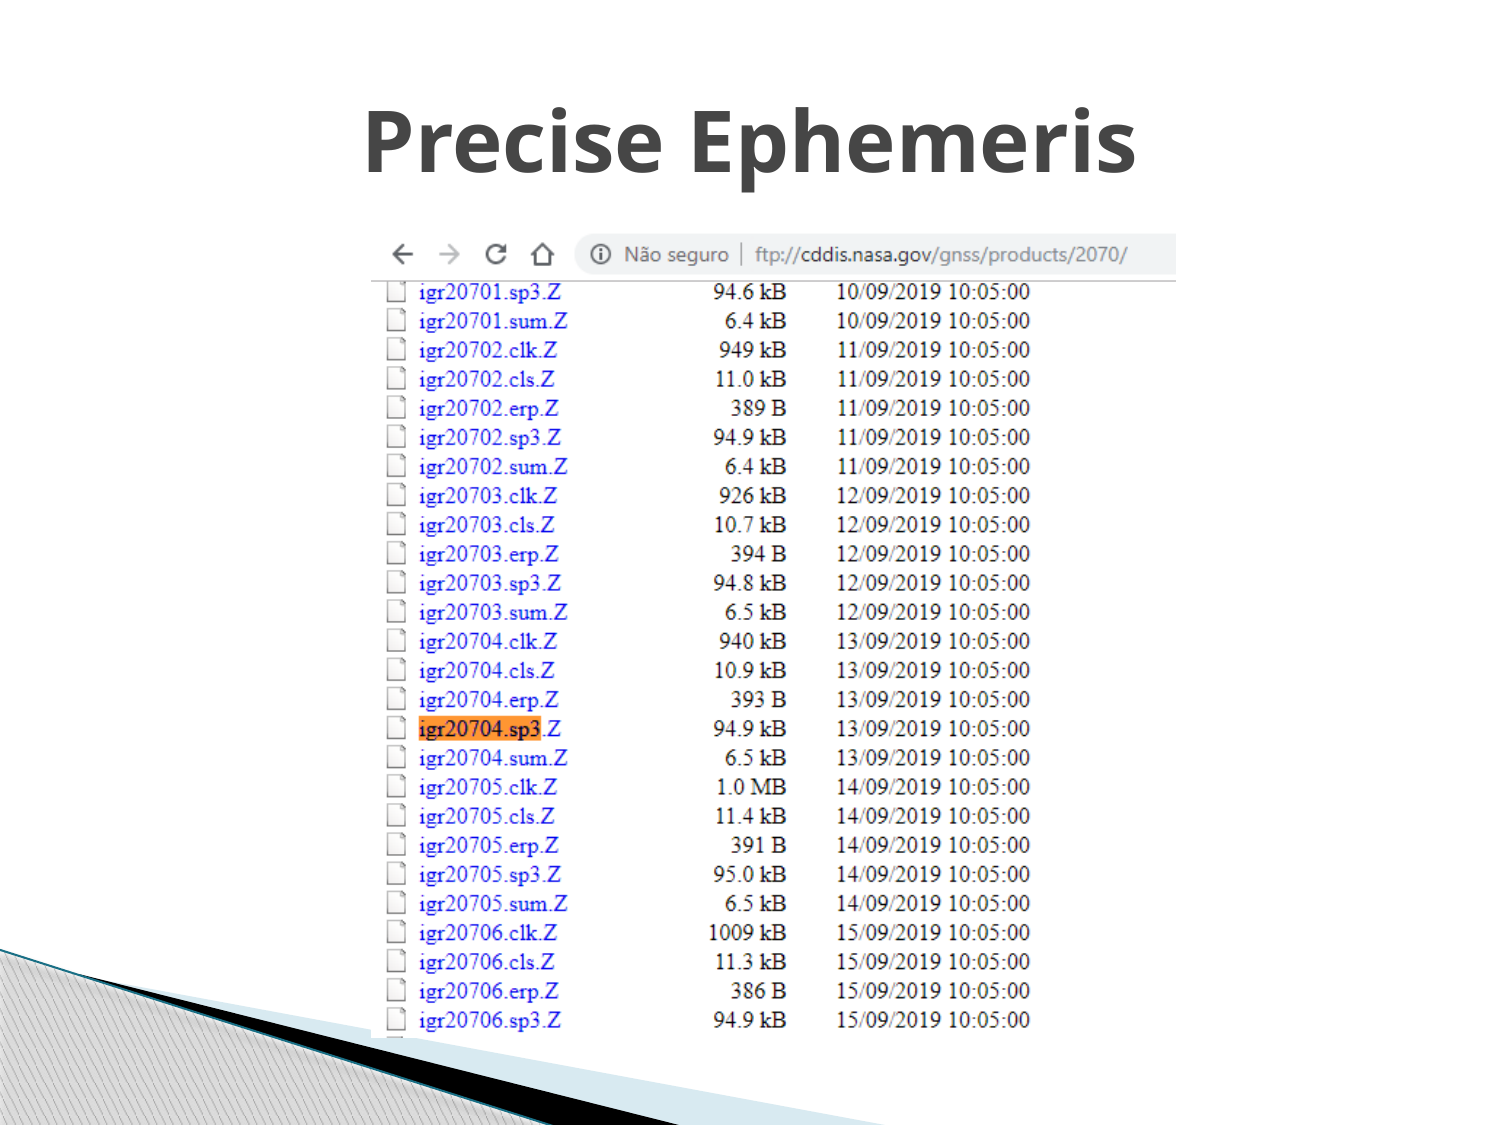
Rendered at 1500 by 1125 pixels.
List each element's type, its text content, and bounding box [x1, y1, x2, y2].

title Precise Ephemeris [75, 45, 1425, 233]
picture [371, 231, 1177, 1038]
